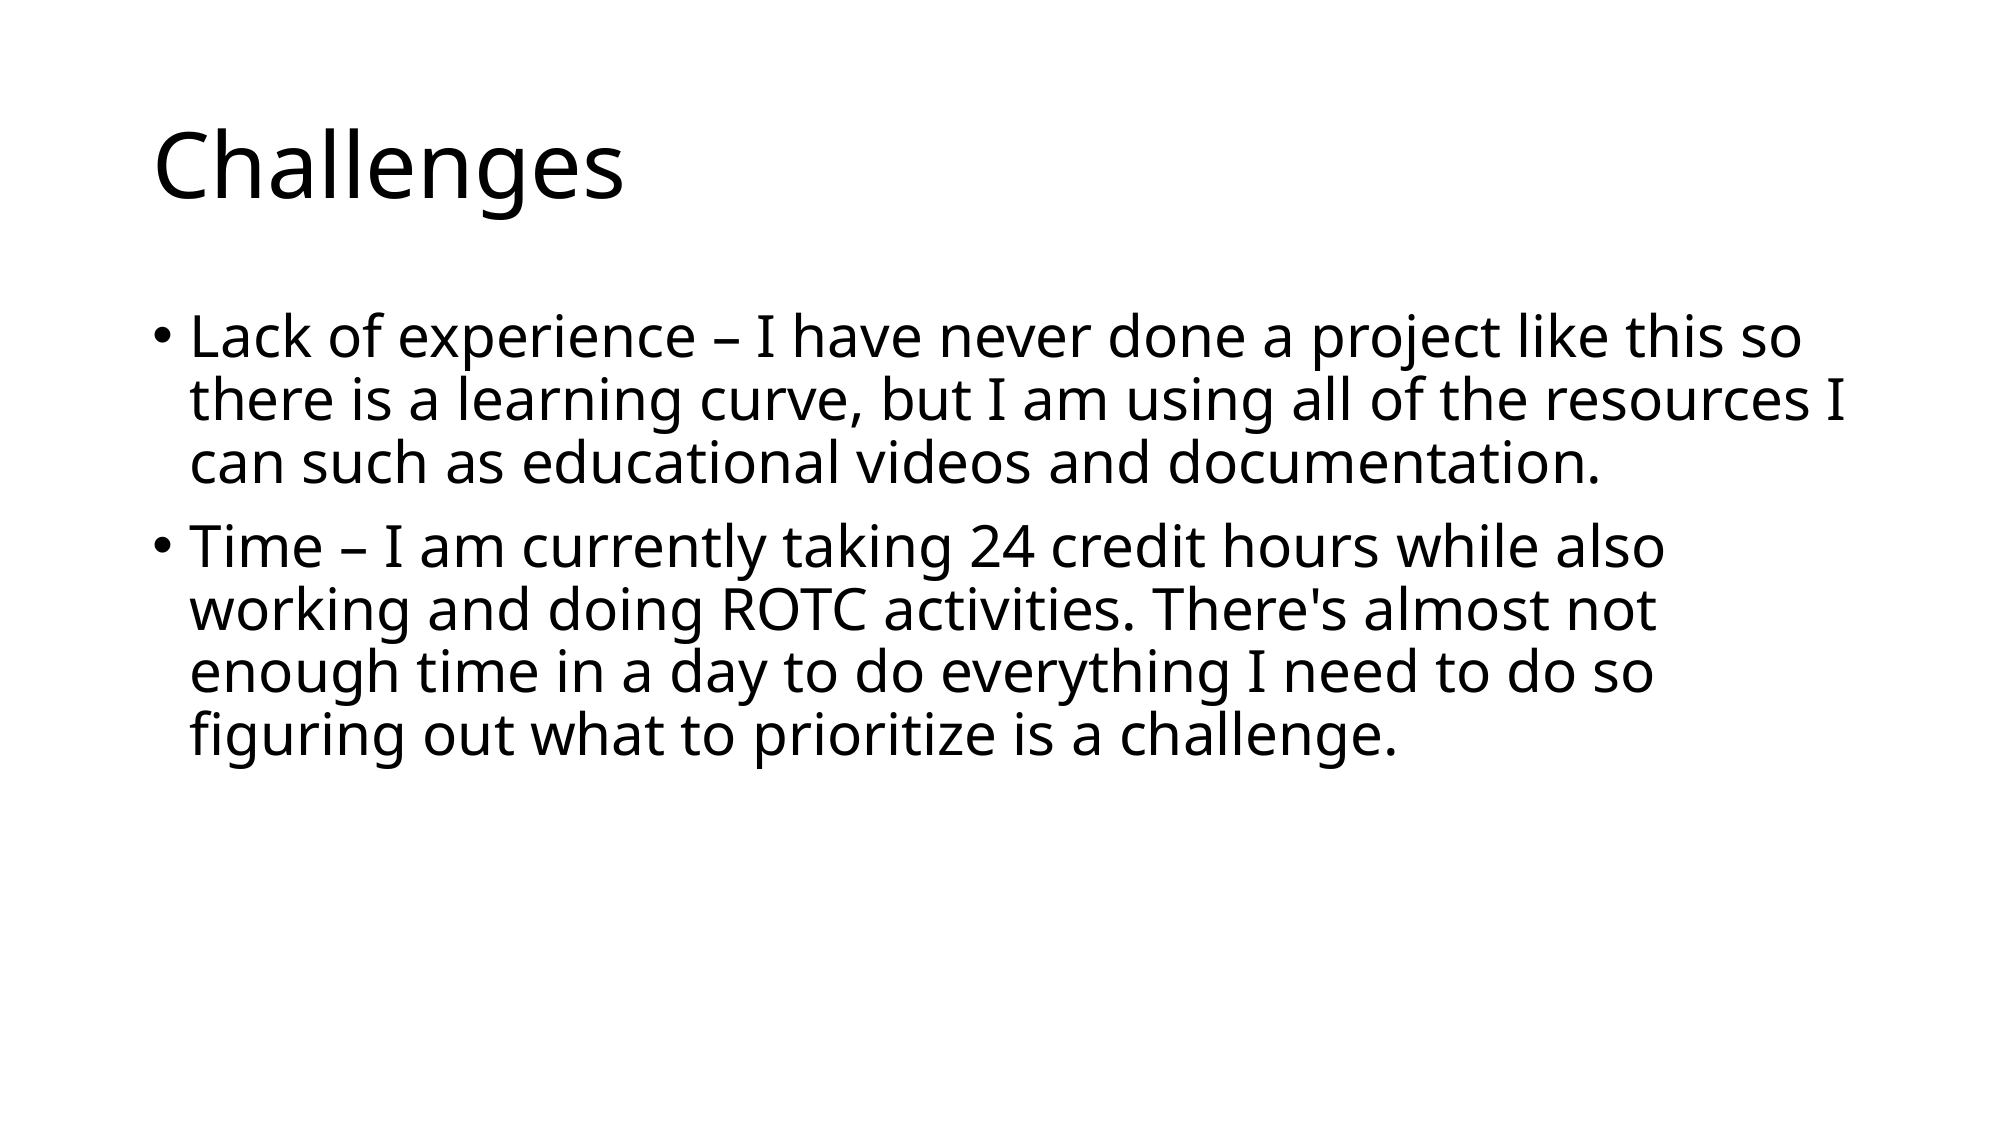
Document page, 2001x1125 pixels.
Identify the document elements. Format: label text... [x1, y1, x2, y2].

list Lack of experience – I have never done a project like this so there is a learning curve, but I am using all of the resources I can such as educational videos and documentation. Time – I am currently taking 24 credit hours while also working and doing ROTC activities. There's almost not enough time in a day to do everything I need to do so figuring out what to prioritize is a challenge. [137, 299, 1863, 1014]
title Challenges [137, 59, 1863, 278]
